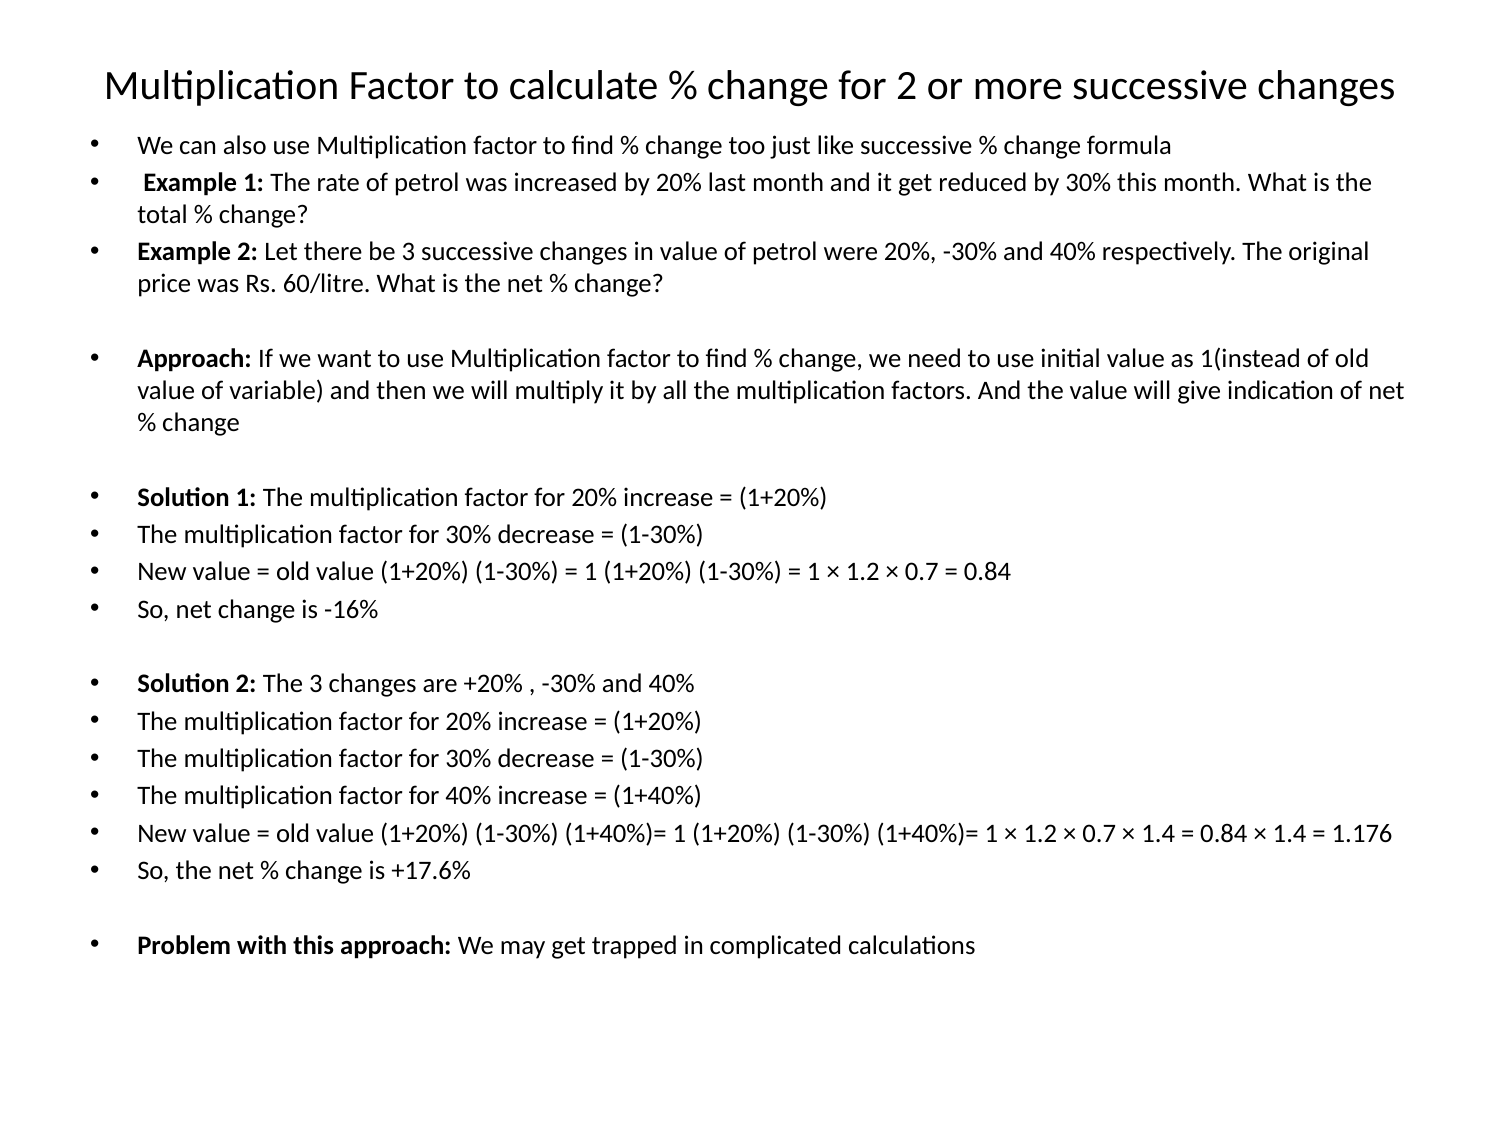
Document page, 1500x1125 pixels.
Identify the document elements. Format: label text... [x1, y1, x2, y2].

list We can also use Multiplication factor to find % change too just like successive % change formula Example 1: The rate of petrol was increased by 20% last month and it get reduced by 30% this month. What is the total % change? Example 2: Let there be 3 successive changes in value of petrol were 20%, -30% and 40% respectively. The original price was Rs. 60/litre. What is the net % change? Approach: If we want to use Multiplication factor to find % change, we need to use initial value as 1(instead of old value of variable) and then we will multiply it by all the multiplication factors. And the value will give indication of net % change Solution 1: The multiplication factor for 20% increase = (1+20%) The multiplication factor for 30% decrease = (1-30%) New value = old value (1+20%) (1-30%) = 1 (1+20%) (1-30%) = 1 × 1.2 × 0.7 = 0.84 So, net change is -16% Solution 2: The 3 changes are +20% , -30% and 40% The multiplication factor for 20% increase = (1+20%) The multiplication factor for 30% decrease = (1-30%) The multiplication factor for 40% increase = (1+40%) New value = old value (1+20%) (1-30%) (1+40%)= 1 (1+20%) (1-30%) (1+40%)= 1 × 1.2 × 0.7 × 1.4 = 0.84 × 1.4 = 1.176 So, the net % change is +17.6% Problem with this approach: We may get trapped in complicated calculations [75, 120, 1425, 1010]
title Multiplication Factor to calculate % change for 2 or more successive changes [75, 45, 1425, 120]
